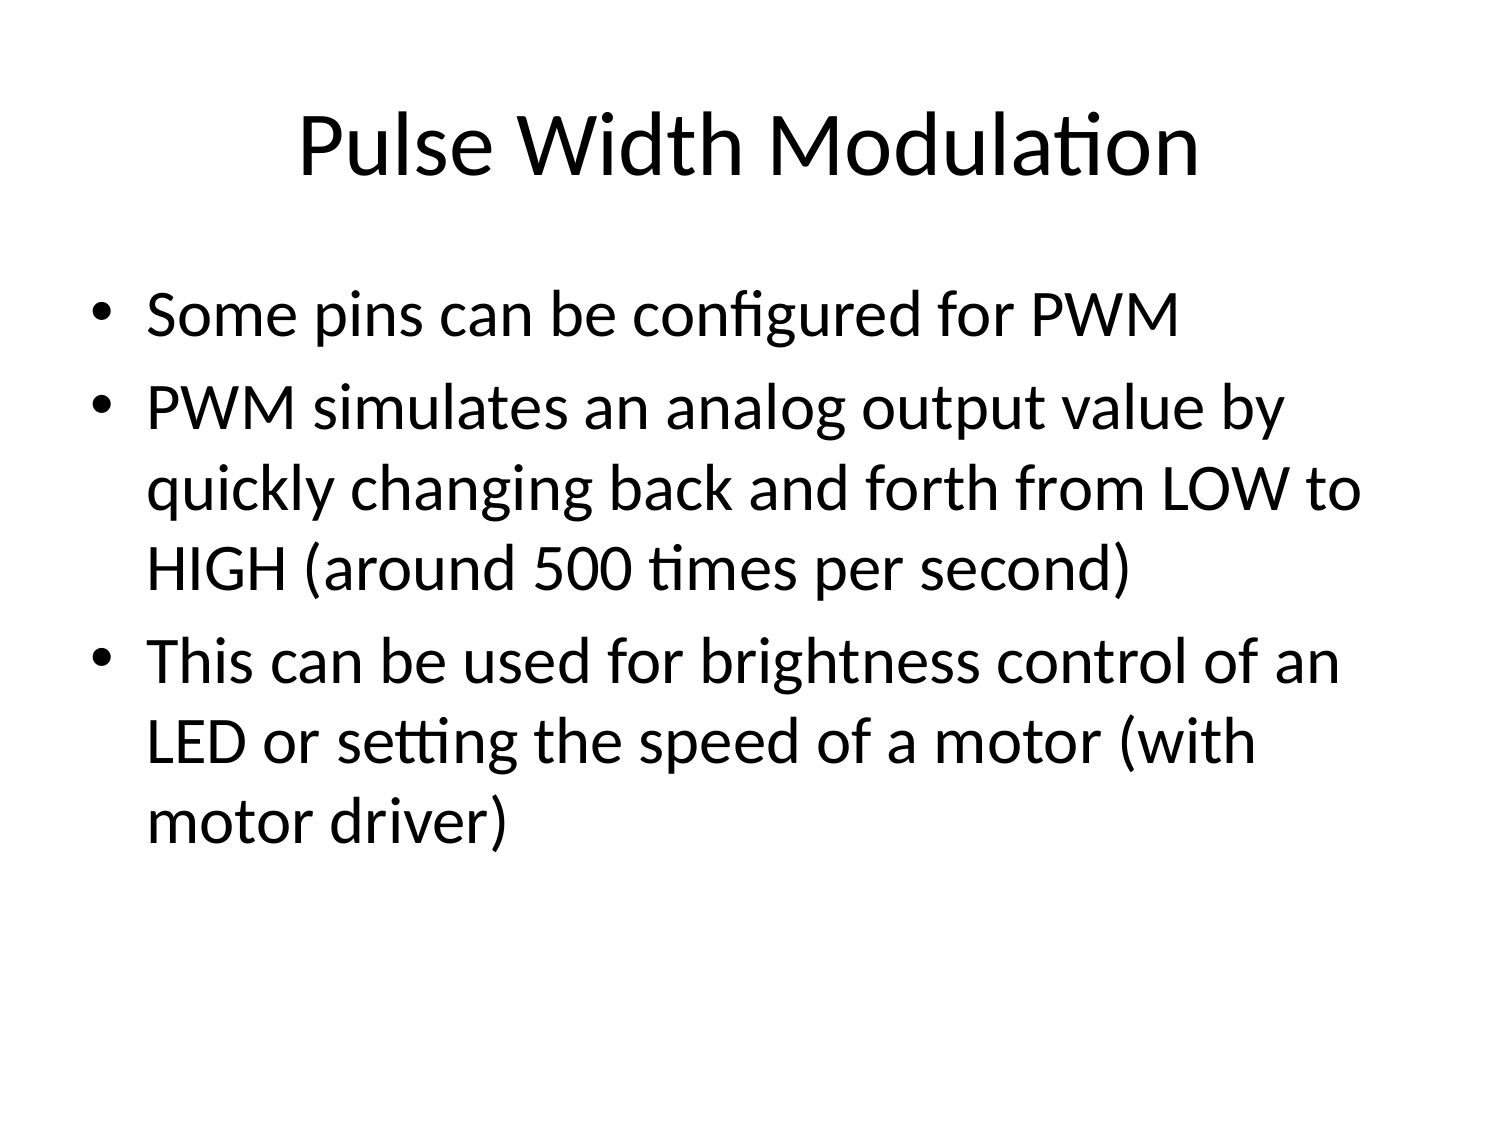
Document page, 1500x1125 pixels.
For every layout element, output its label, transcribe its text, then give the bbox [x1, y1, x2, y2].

title Pulse Width Modulation [75, 45, 1425, 233]
list Some pins can be configured for PWM PWM simulates an analog output value by quickly changing back and forth from LOW to HIGH (around 500 times per second) This can be used for brightness control of an LED or setting the speed of a motor (with motor driver) [75, 262, 1425, 1005]
